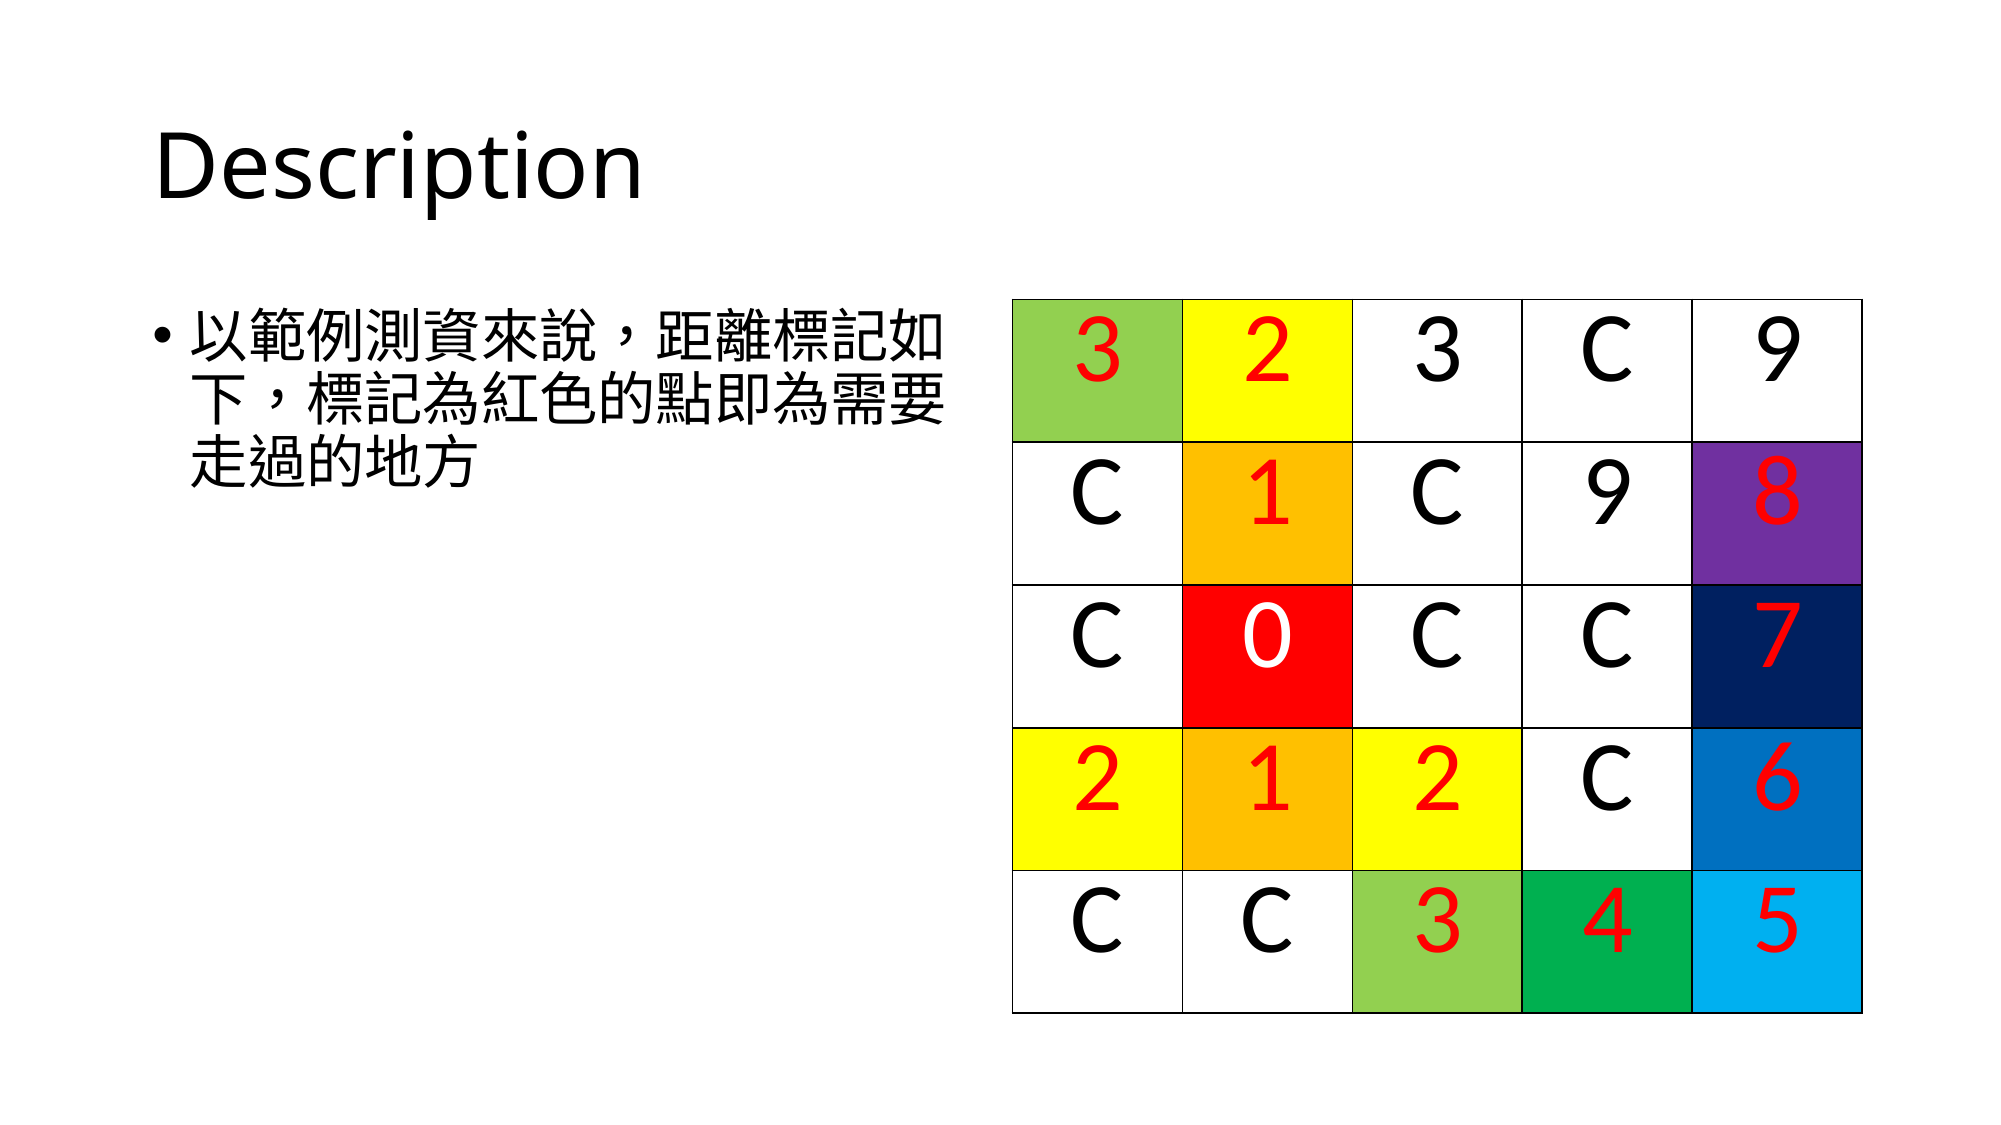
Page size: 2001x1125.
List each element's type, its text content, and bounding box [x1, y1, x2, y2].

table_header 3 [1353, 300, 1521, 441]
table_cell 6 [1693, 729, 1861, 870]
table_cell C [1353, 586, 1521, 727]
table_cell 1 [1183, 729, 1352, 870]
table_header 2 [1183, 300, 1352, 441]
list 以範例測資來說，距離標記如下，標記為紅色的點即為需要走過的地方 [137, 299, 988, 1014]
table_cell 4 [1523, 871, 1691, 1012]
table_cell C [1013, 586, 1182, 727]
table_cell C [1353, 443, 1521, 584]
table_cell 2 [1013, 729, 1182, 870]
table_cell C [1013, 443, 1182, 584]
table_cell 7 [1693, 586, 1861, 727]
table_cell C [1523, 586, 1691, 727]
table_cell 5 [1693, 871, 1861, 1012]
table_cell C [1013, 871, 1182, 1012]
title Description [137, 59, 1863, 278]
table_cell 2 [1353, 729, 1521, 870]
table_cell C [1183, 871, 1352, 1012]
table_header 3 [1013, 300, 1182, 441]
table_cell 0 [1183, 586, 1352, 727]
table_cell C [1523, 729, 1691, 870]
table_cell 8 [1693, 443, 1861, 584]
table_cell 9 [1523, 443, 1691, 584]
table_header 9 [1693, 300, 1861, 441]
table_header C [1523, 300, 1691, 441]
table_cell 3 [1353, 871, 1521, 1012]
table_cell 1 [1183, 443, 1352, 584]
